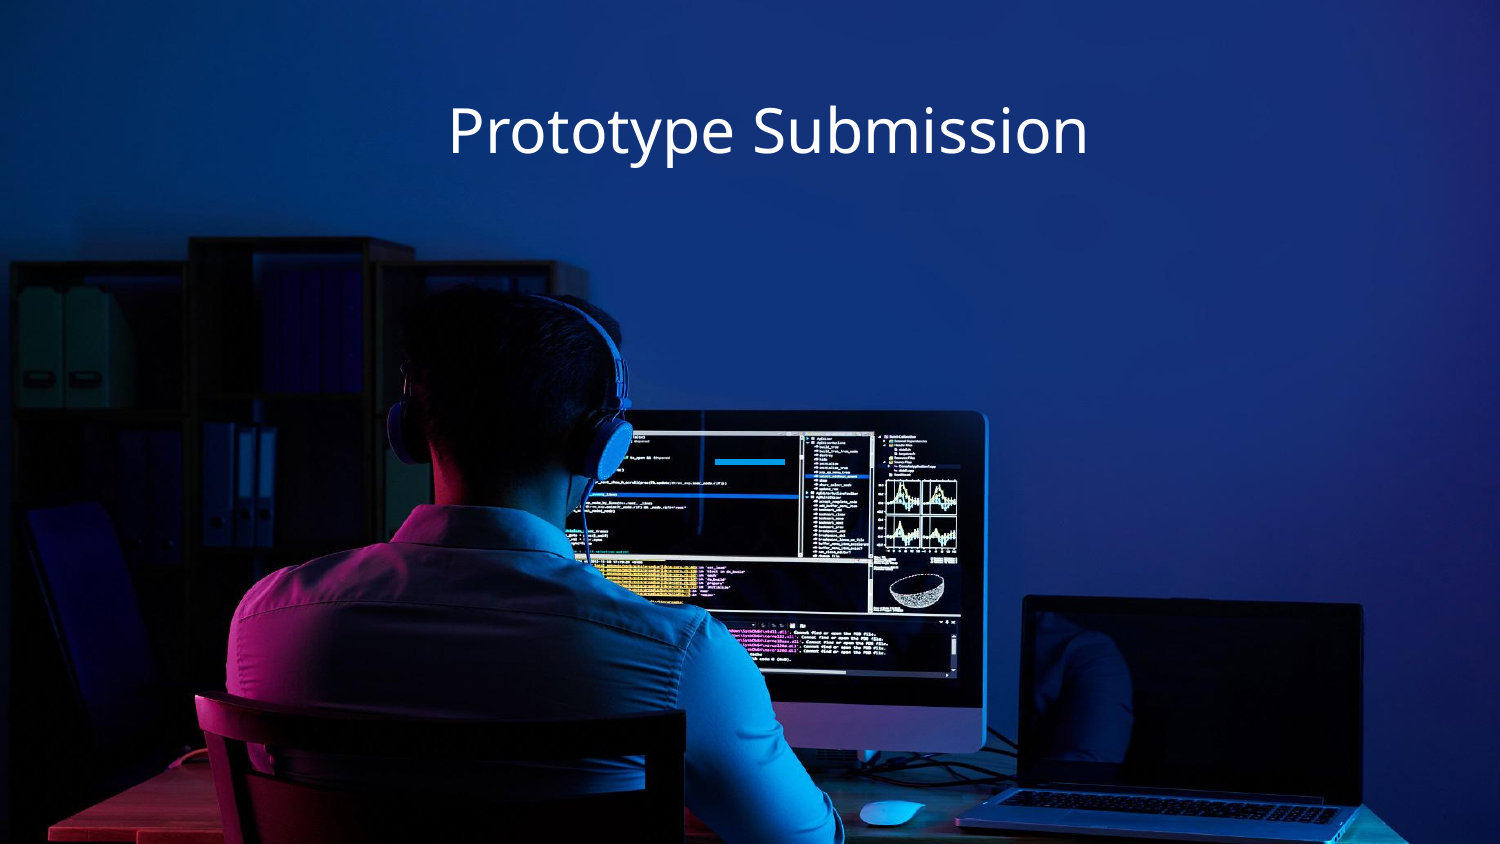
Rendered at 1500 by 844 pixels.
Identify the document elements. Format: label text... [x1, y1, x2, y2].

picture [0, 0, 1500, 844]
list Prototype Submission [245, 75, 1294, 216]
